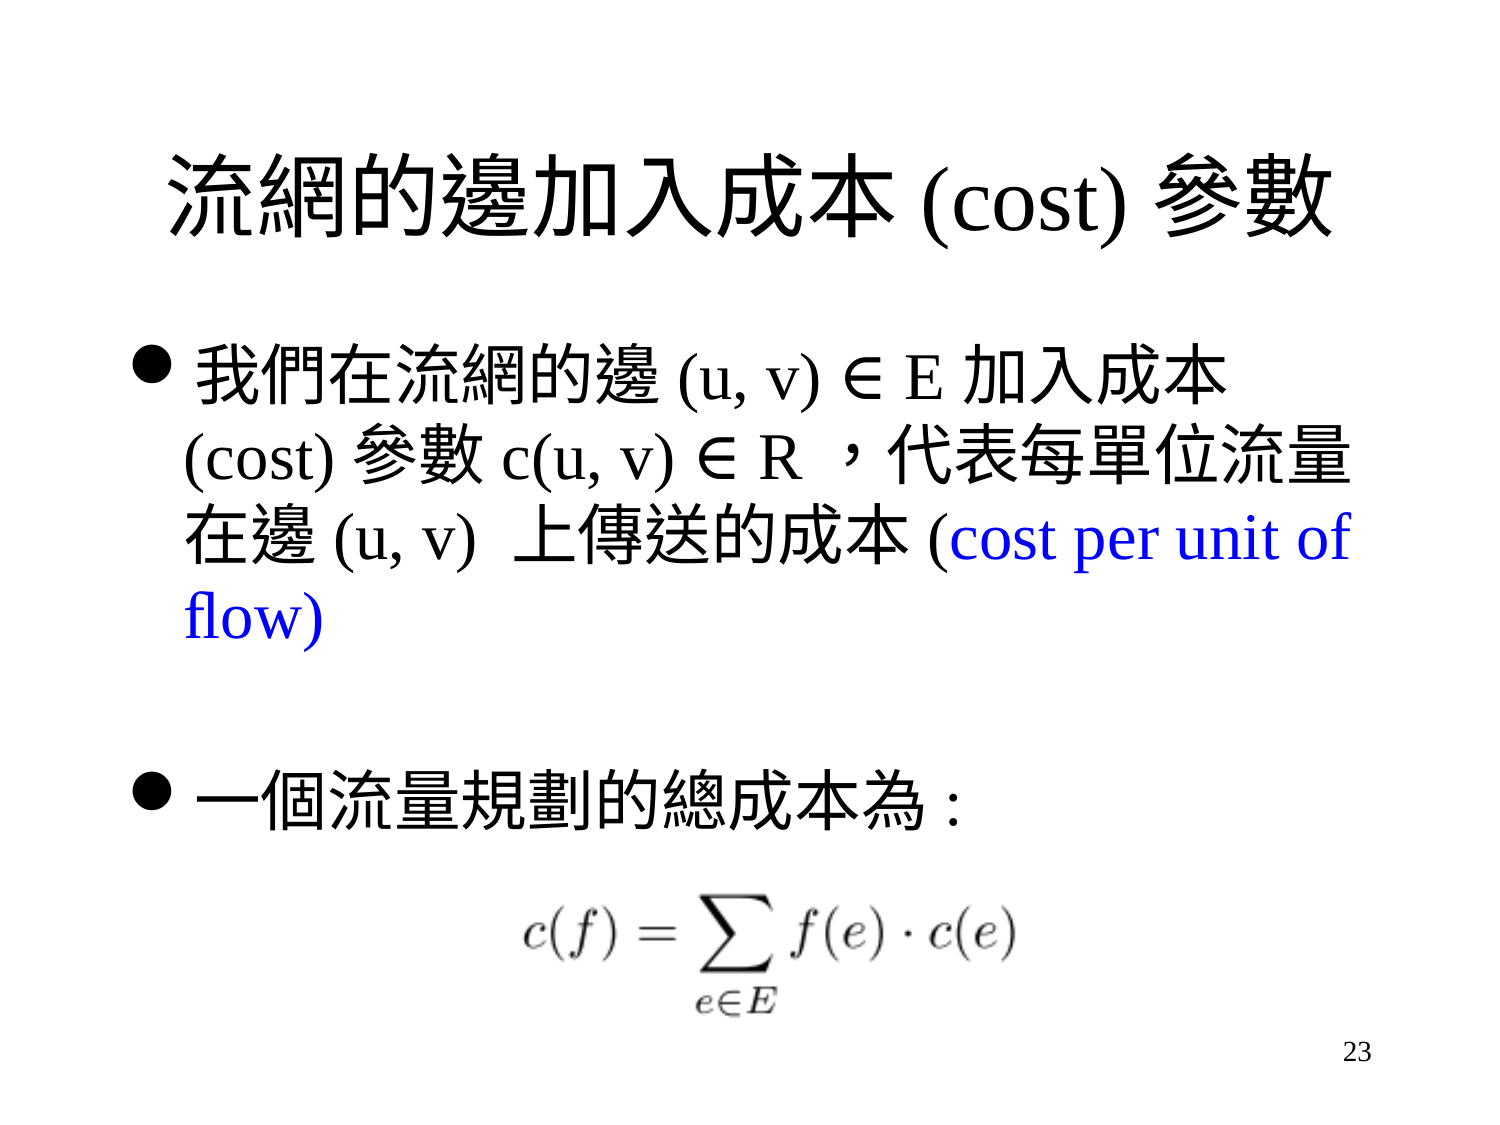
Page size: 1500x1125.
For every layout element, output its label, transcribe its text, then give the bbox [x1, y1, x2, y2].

title 流網的邊加入成本(cost)參數 [112, 99, 1388, 288]
picture [501, 857, 1033, 1038]
list 我們在流網的邊(u, v) ∈ E加入成本(cost)參數c(u, v) ∈ R，代表每單位流量在邊(u, v) 上傳送的成本(cost per unit of ﬂow) 一個流量規劃的總成本為: [112, 324, 1388, 1000]
slide_number 23 [1074, 1025, 1388, 1100]
